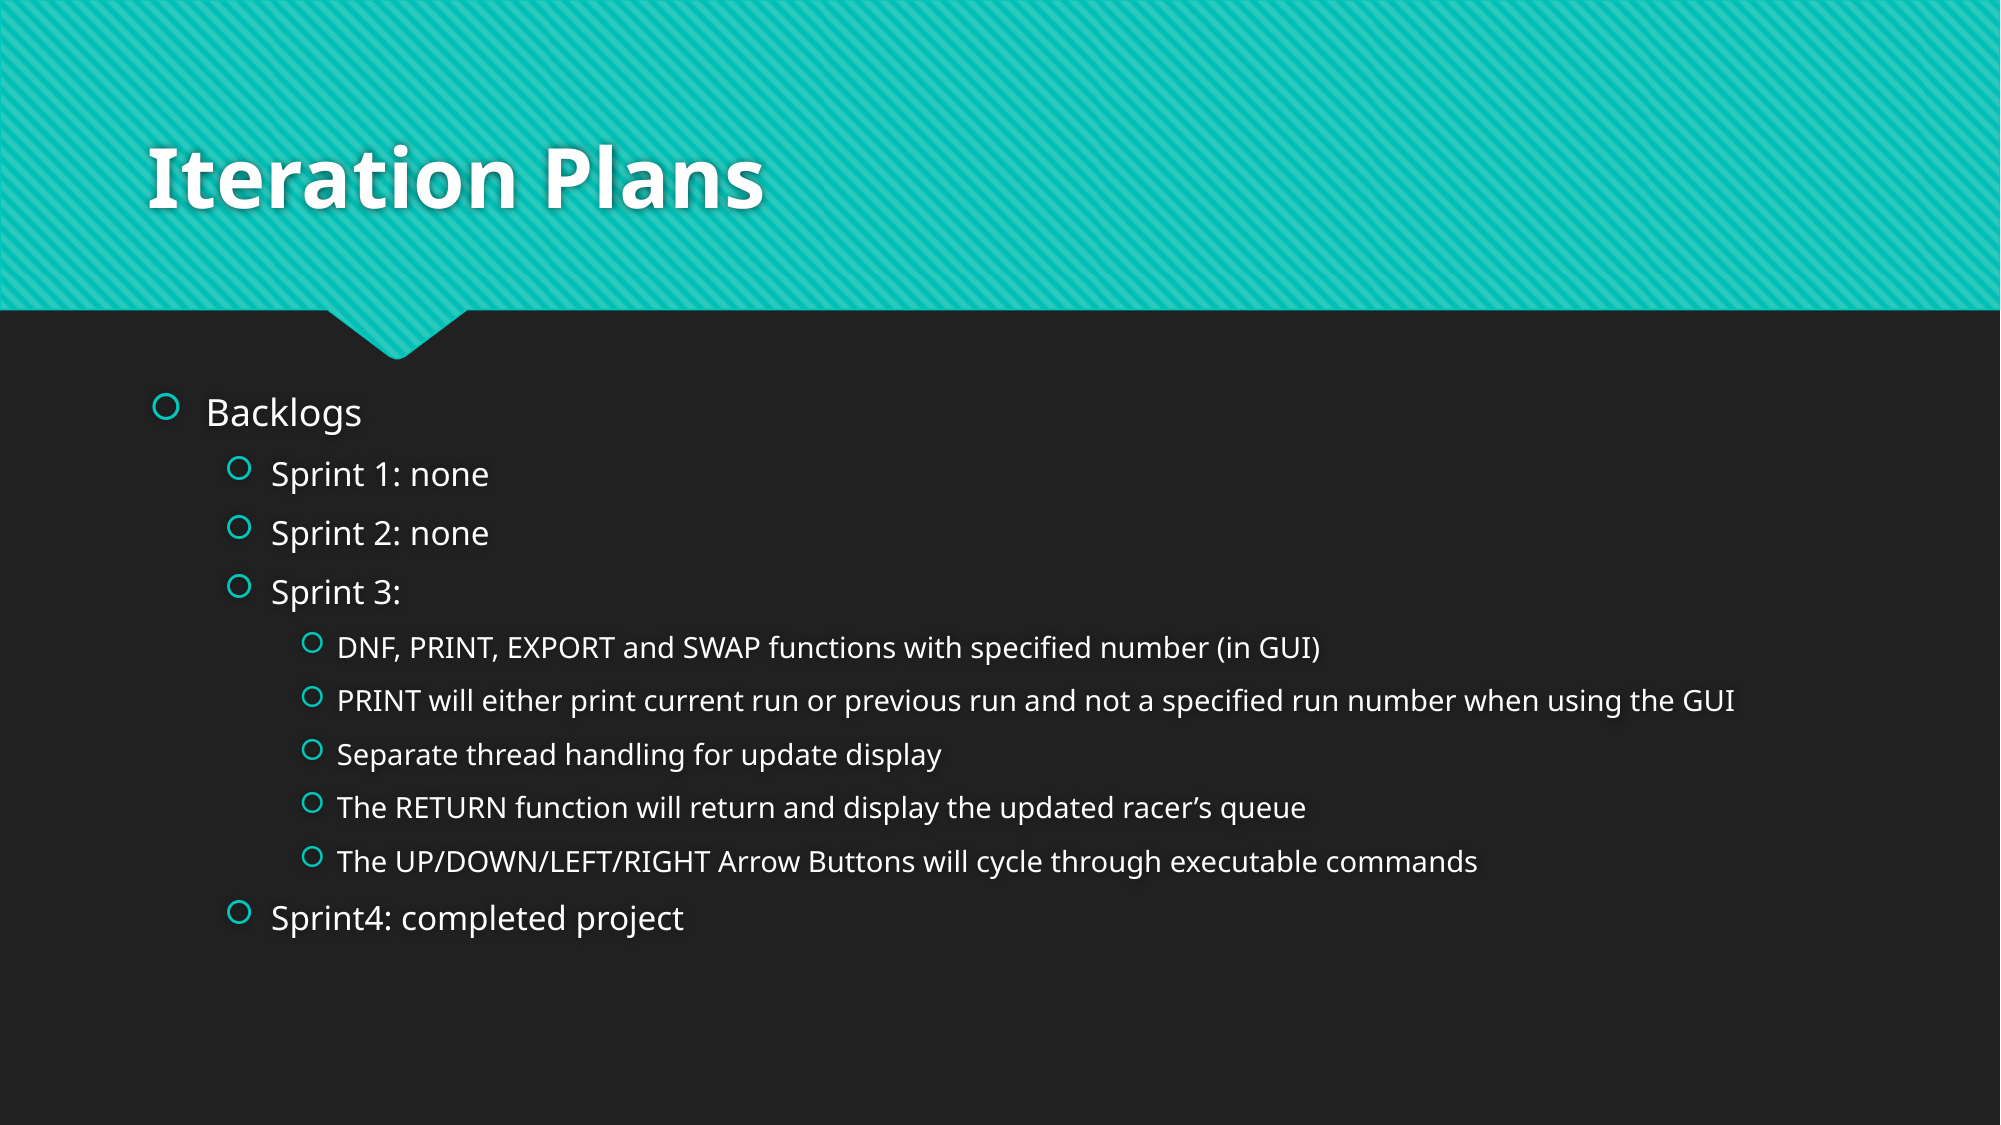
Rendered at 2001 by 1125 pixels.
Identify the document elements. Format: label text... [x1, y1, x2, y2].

list Backlogs Sprint 1: none Sprint 2: none Sprint 3: DNF, PRINT, EXPORT and SWAP functions with specified number (in GUI) PRINT will either print current run or previous run and not a specified run number when using the GUI Separate thread handling for update display The RETURN function will return and display the updated racer’s queue The UP/DOWN/LEFT/RIGHT Arrow Buttons will cycle through executable commands Sprint4: completed project [134, 364, 1866, 962]
title Iteration Plans [132, 73, 1868, 233]
